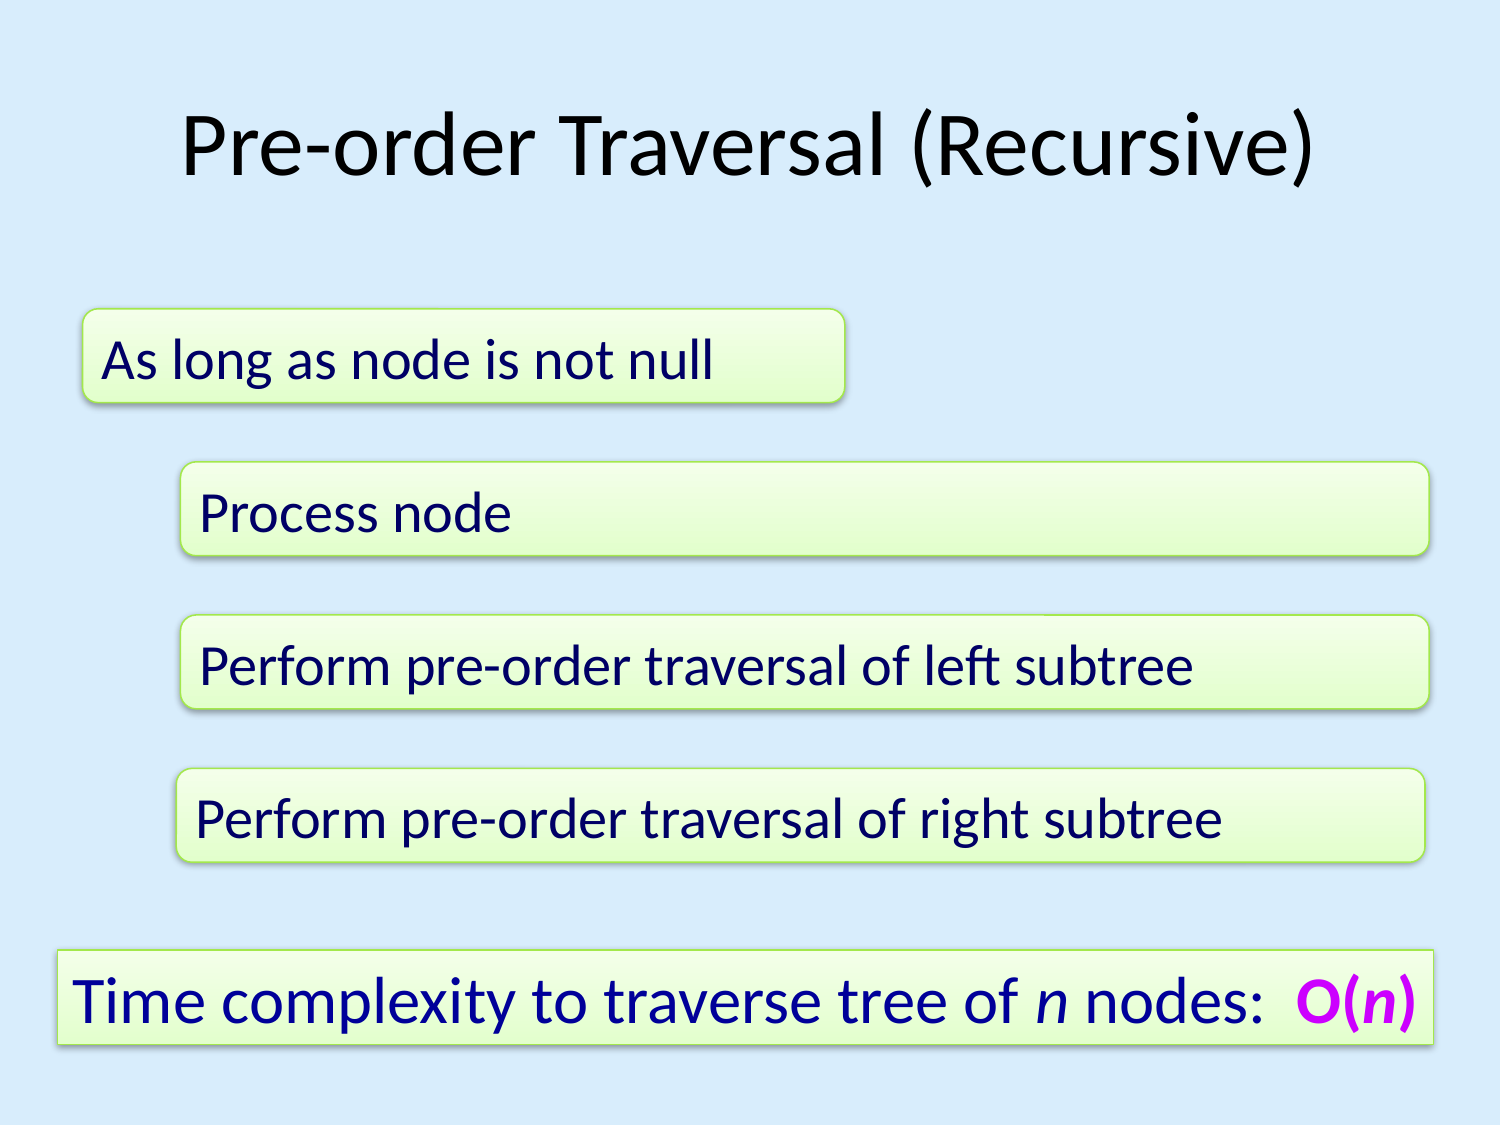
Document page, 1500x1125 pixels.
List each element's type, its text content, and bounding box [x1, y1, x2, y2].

text_box As long as node is not null [81, 307, 846, 404]
text_box Perform pre-order traversal of left subtree [179, 614, 1430, 710]
text_box Process node [179, 461, 1430, 557]
text_box Perform pre-order traversal of right subtree [175, 767, 1426, 864]
title Pre-order Traversal (Recursive) [75, 45, 1425, 233]
text_box Time complexity to traverse tree of n nodes: O(n) [57, 949, 1434, 1045]
